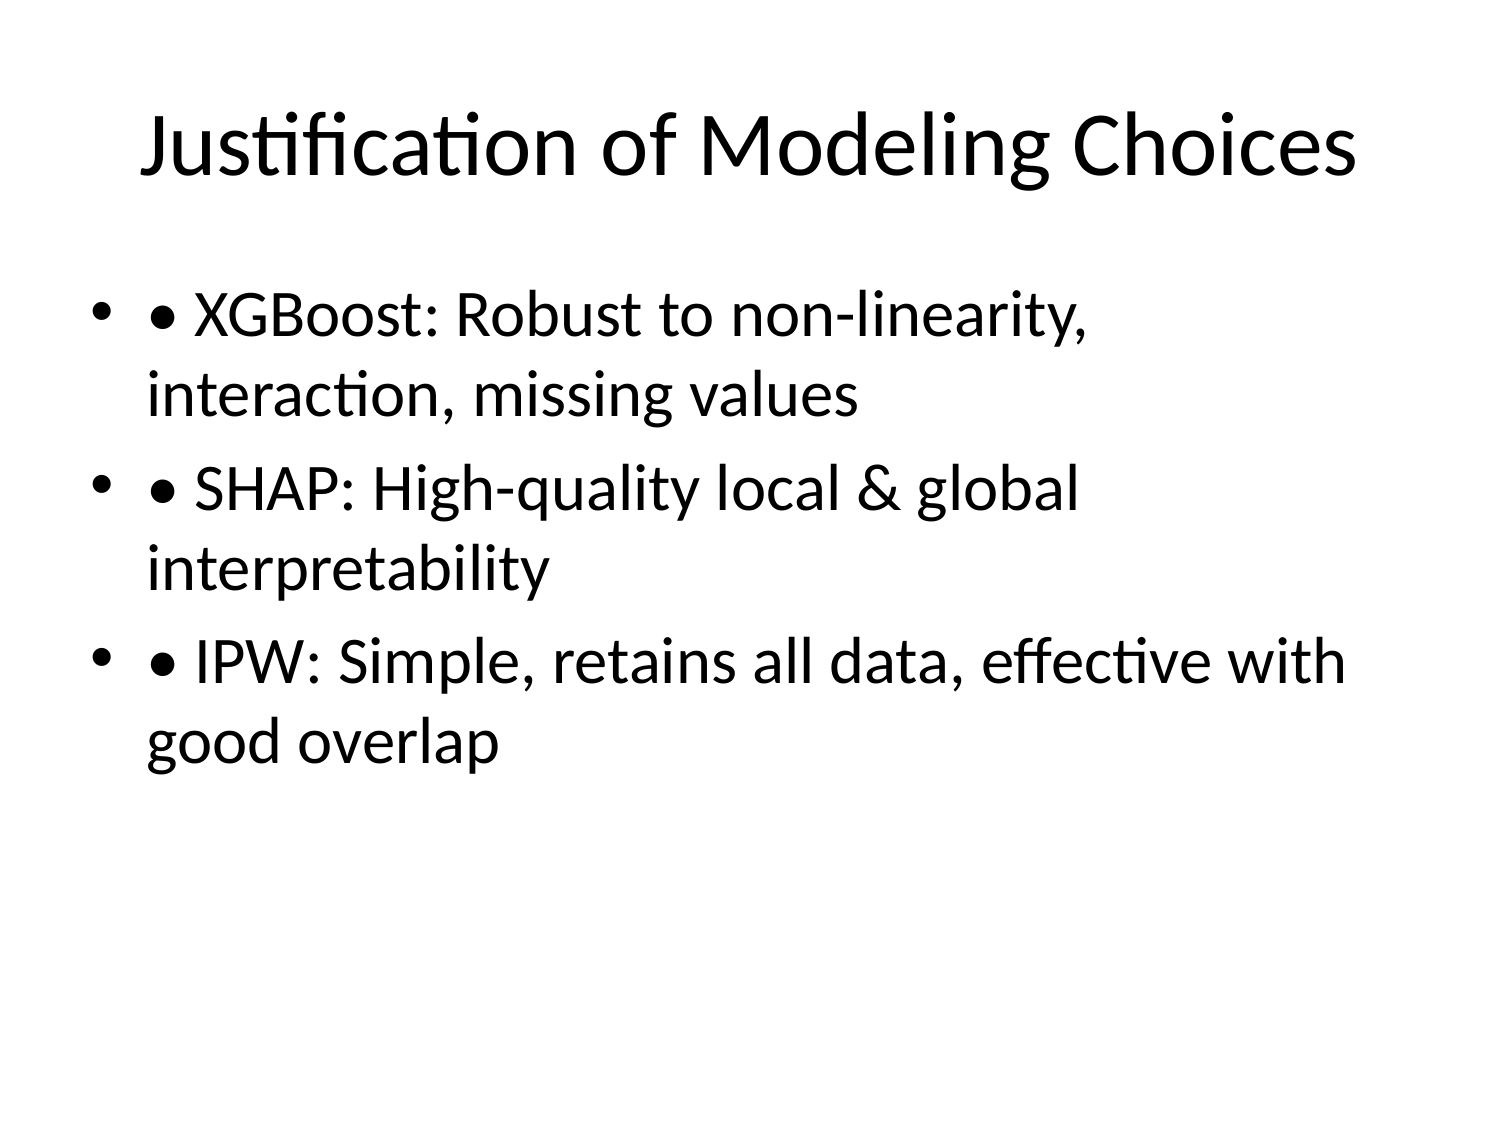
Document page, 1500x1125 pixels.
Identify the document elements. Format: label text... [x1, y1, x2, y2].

title Justification of Modeling Choices [75, 45, 1425, 233]
list • XGBoost: Robust to non-linearity, interaction, missing values • SHAP: High-quality local & global interpretability • IPW: Simple, retains all data, effective with good overlap [75, 262, 1425, 1005]
